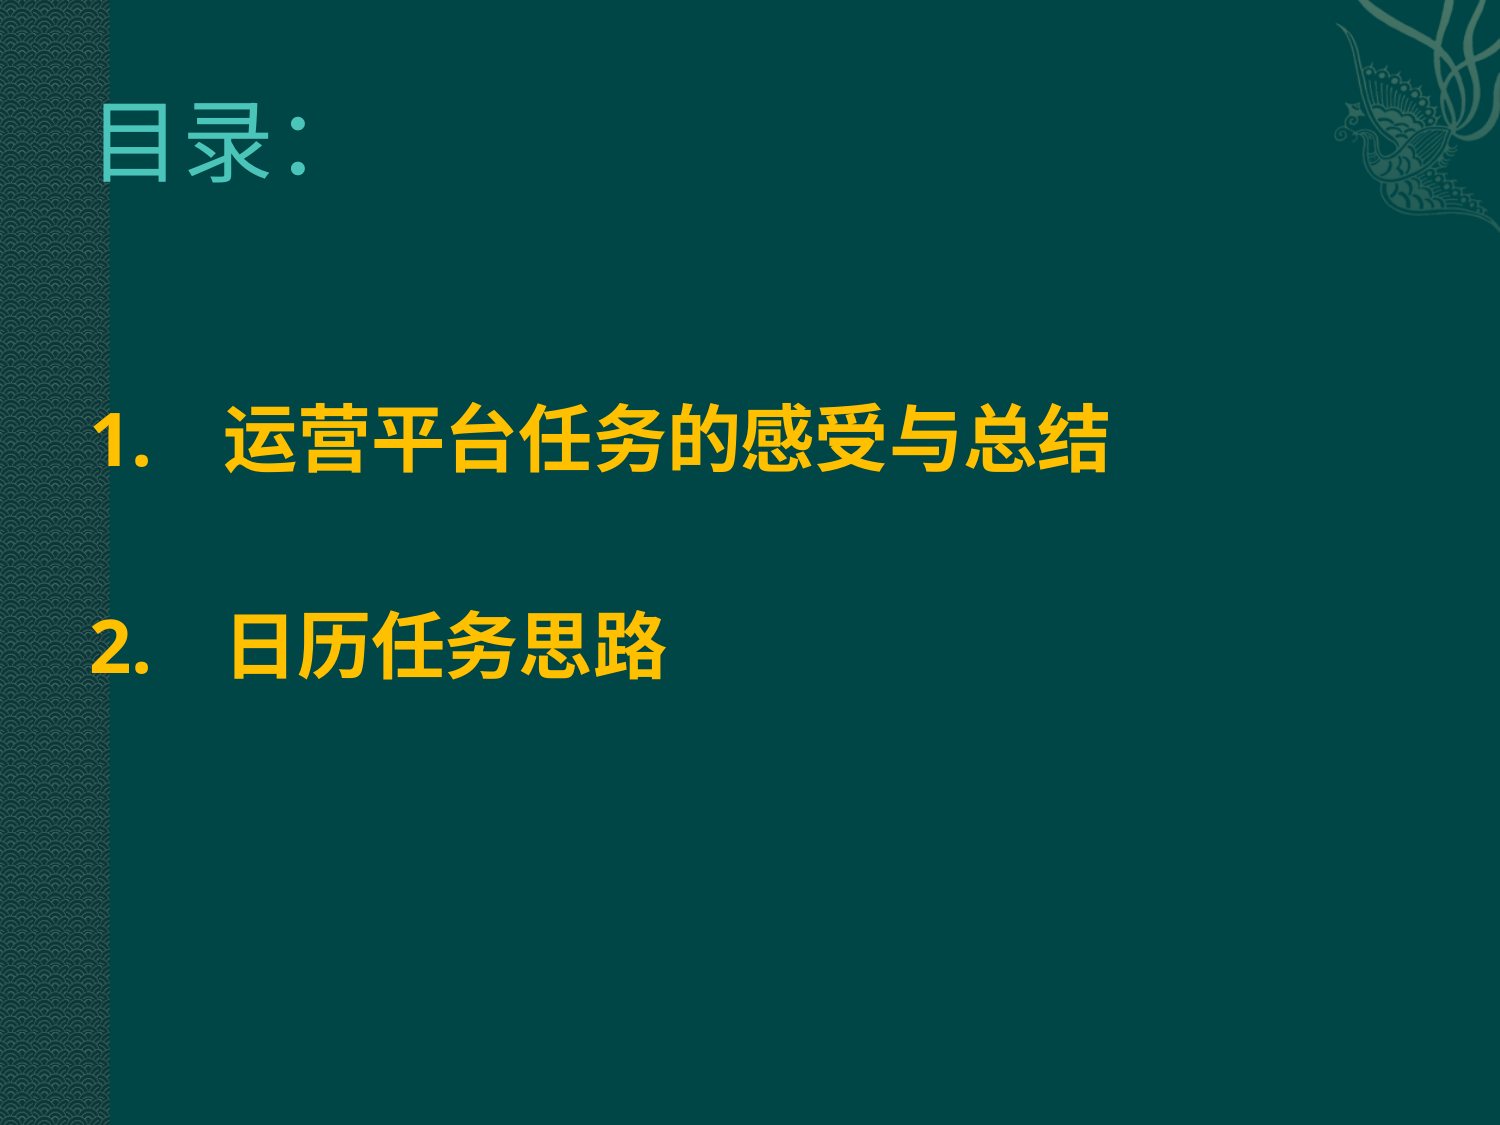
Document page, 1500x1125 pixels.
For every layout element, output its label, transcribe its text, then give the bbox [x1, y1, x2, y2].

list 1. 运营平台任务的感受与总结 2. 日历任务思路 [75, 385, 1425, 698]
title 目录： [75, 45, 1351, 233]
picture [0, 0, 110, 1125]
